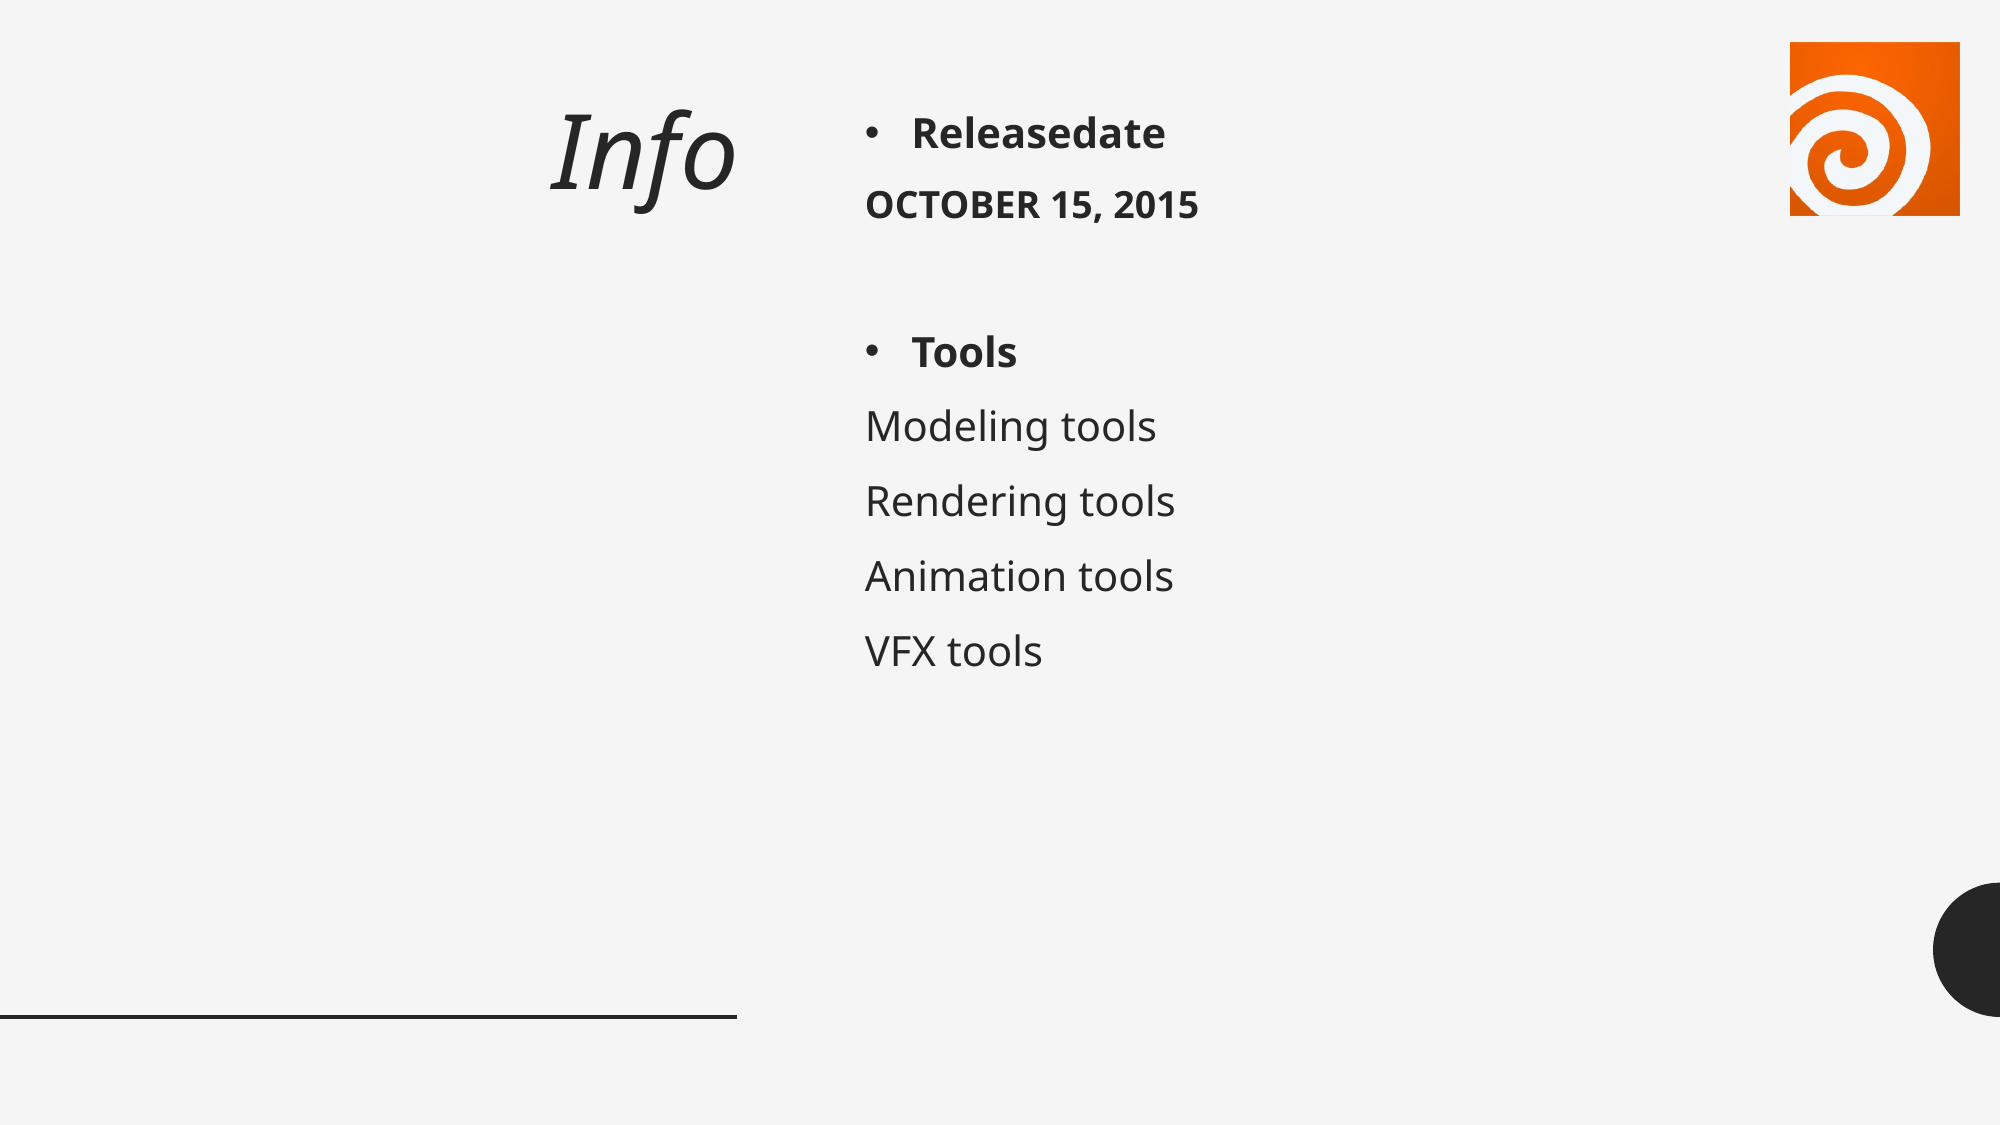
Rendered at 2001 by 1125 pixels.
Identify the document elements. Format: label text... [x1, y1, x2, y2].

title Info [125, 91, 754, 905]
list Releasedate OCTOBER 15, 2015 Tools Modeling tools Rendering tools Animation tools VFX tools [849, 93, 1875, 1022]
picture [1790, 42, 1960, 216]
